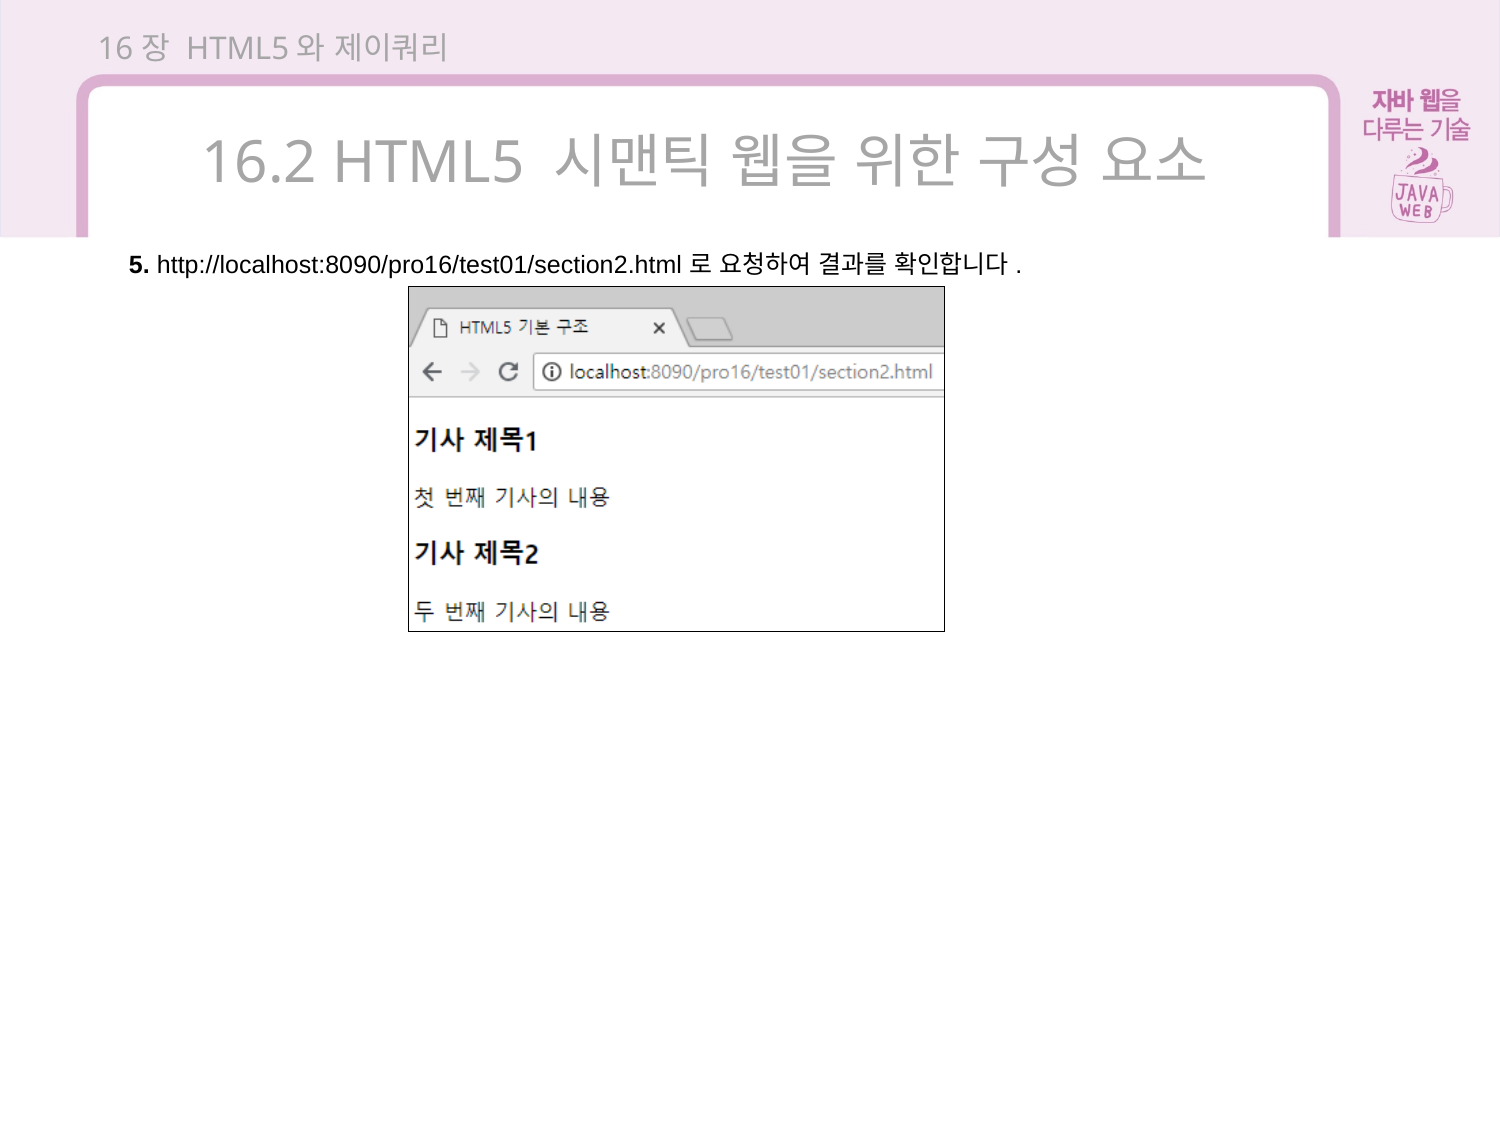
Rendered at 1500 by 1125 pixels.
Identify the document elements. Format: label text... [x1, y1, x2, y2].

text_box 16.2 HTML5 시맨틱 웹을 위한 구성 요소 [112, 117, 1297, 202]
text_box 16장 HTML5와 제이쿼리 [82, 0, 1133, 74]
text_box 5. http://localhost:8090/pro16/test01/section2.html로 요청하여 결과를 확인합니다. [114, 241, 1346, 287]
picture [0, 0, 1500, 1125]
